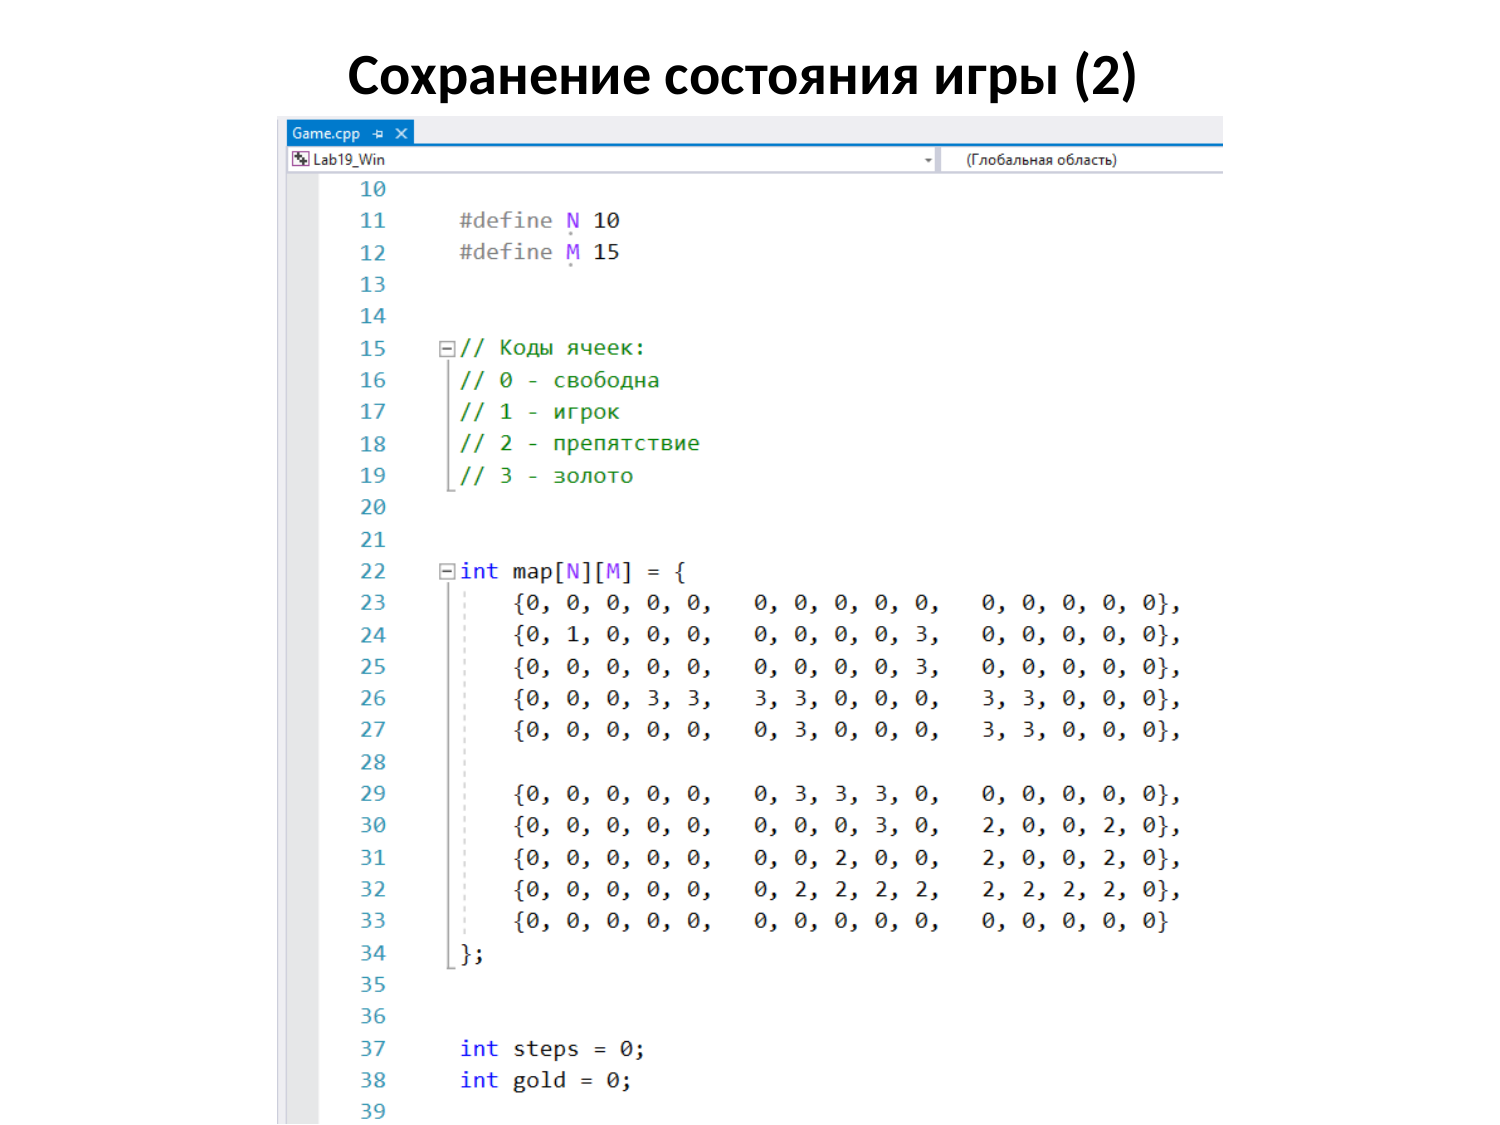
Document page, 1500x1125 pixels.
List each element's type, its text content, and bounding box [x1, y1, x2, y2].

title Сохранение состояния игры (2) [29, 19, 1459, 124]
picture [277, 115, 1223, 1124]
